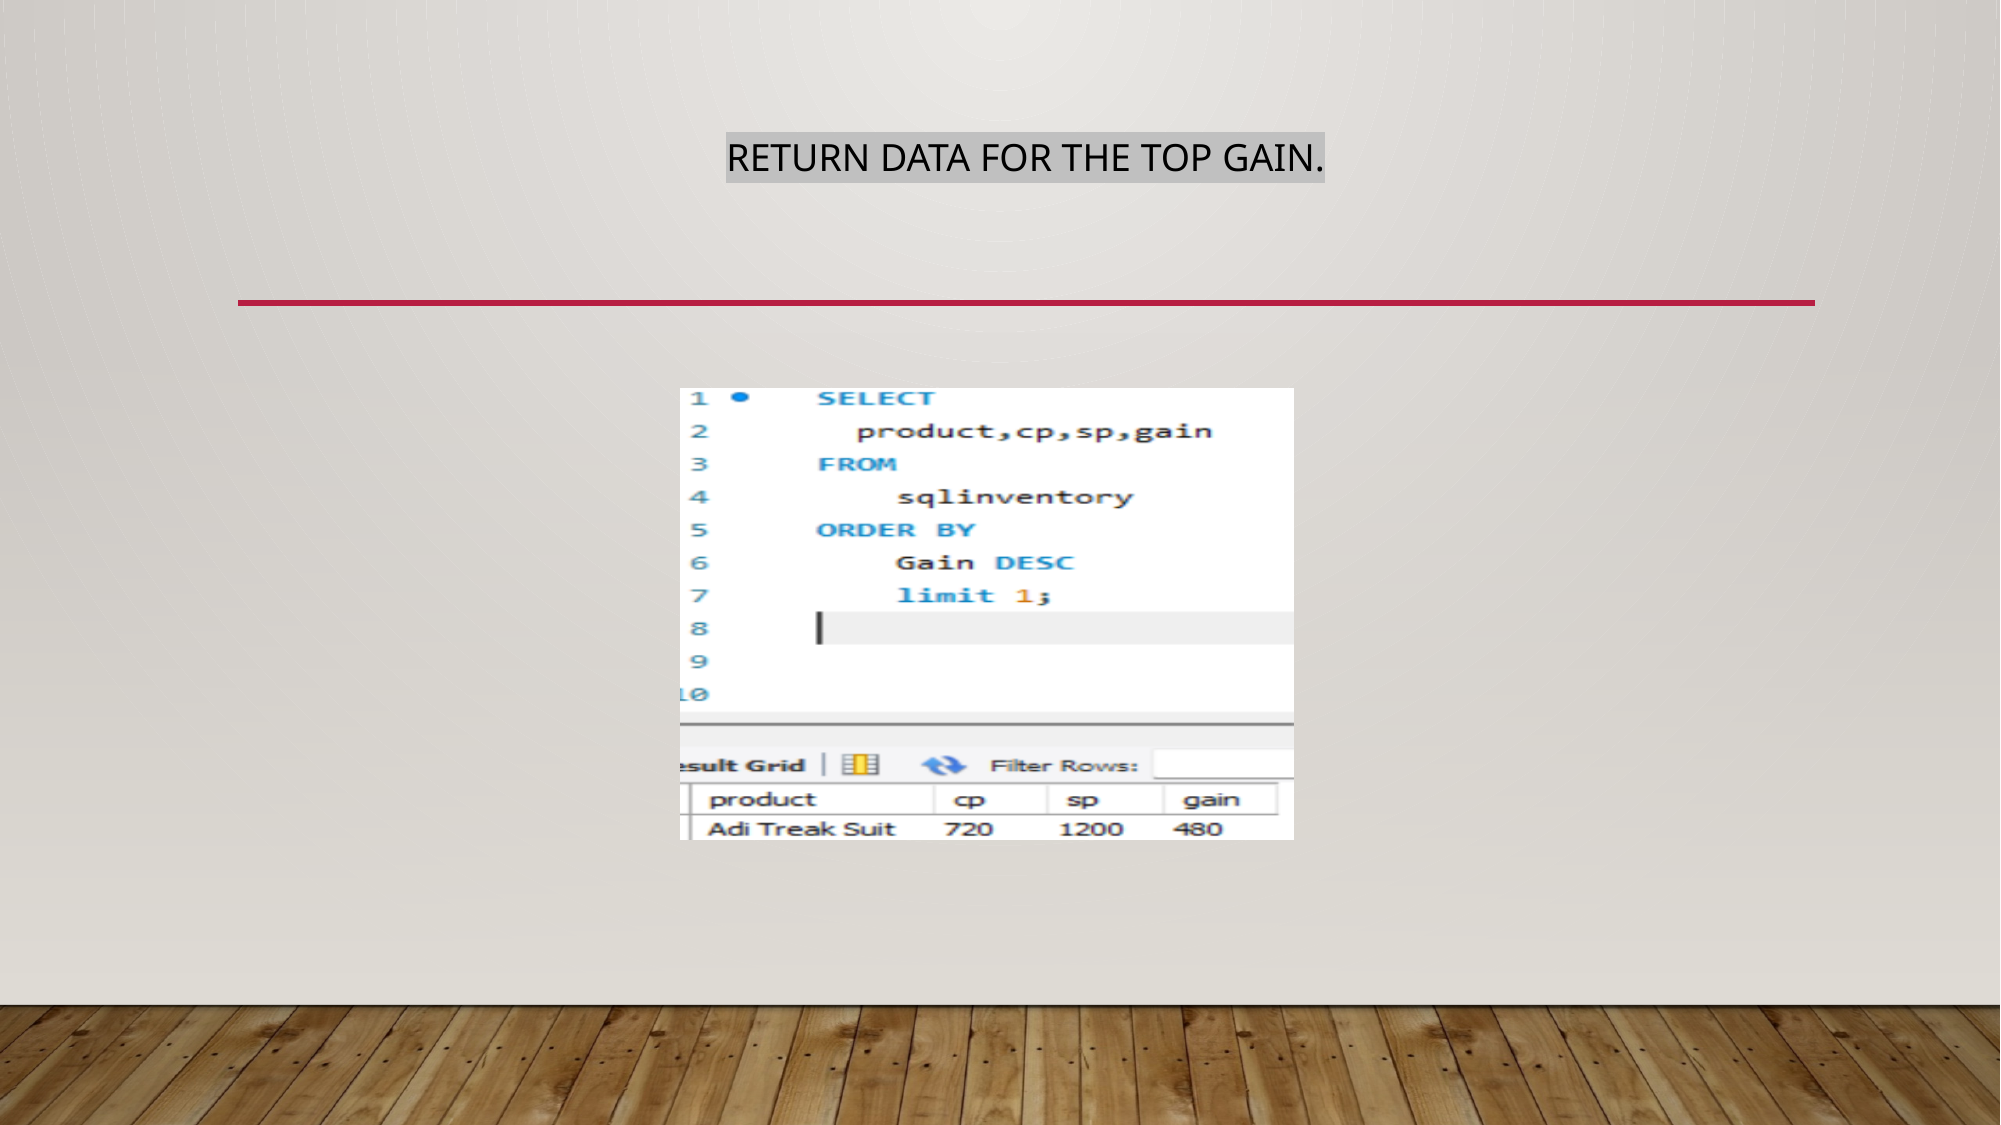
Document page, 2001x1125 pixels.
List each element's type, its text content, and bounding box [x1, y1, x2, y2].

title Return data for the top gain. [238, 131, 1814, 305]
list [679, 388, 1294, 841]
picture [0, 1005, 2000, 1125]
